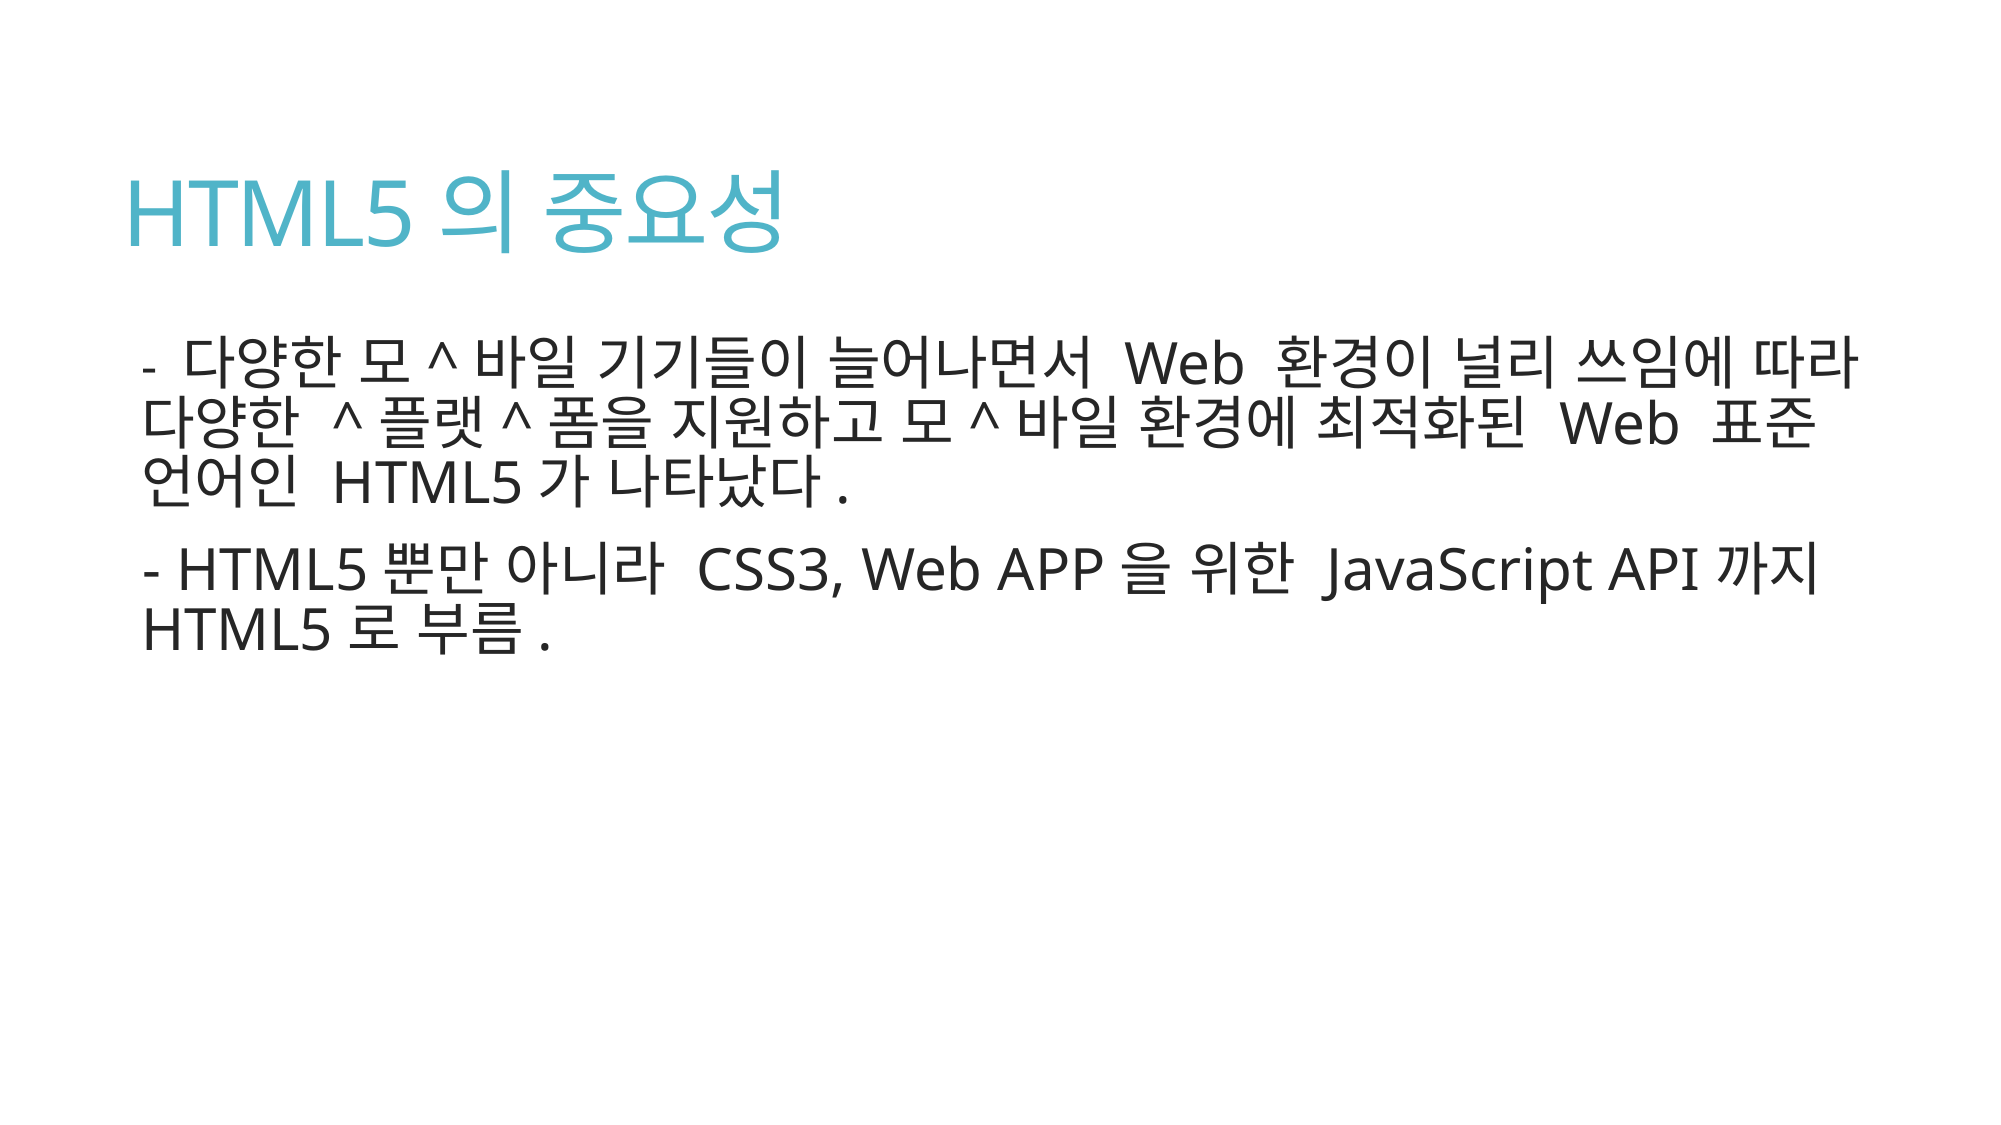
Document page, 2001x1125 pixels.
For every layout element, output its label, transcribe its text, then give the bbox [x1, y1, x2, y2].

list - 다양한 모^바일 기기들이 늘어나면서 Web 환경이 널리 쓰임에 따라 다양한 ^플랫^폼을 지원하고 모^바일 환경에 최적화된 Web 표준 언어인 HTML5가 나타났다. - HTML5뿐만 아니라 CSS3, Web APP을 위한 JavaScript API까지 HTML5로 부름. [111, 329, 1876, 948]
title HTML5의 중요성 [107, 81, 1875, 354]
